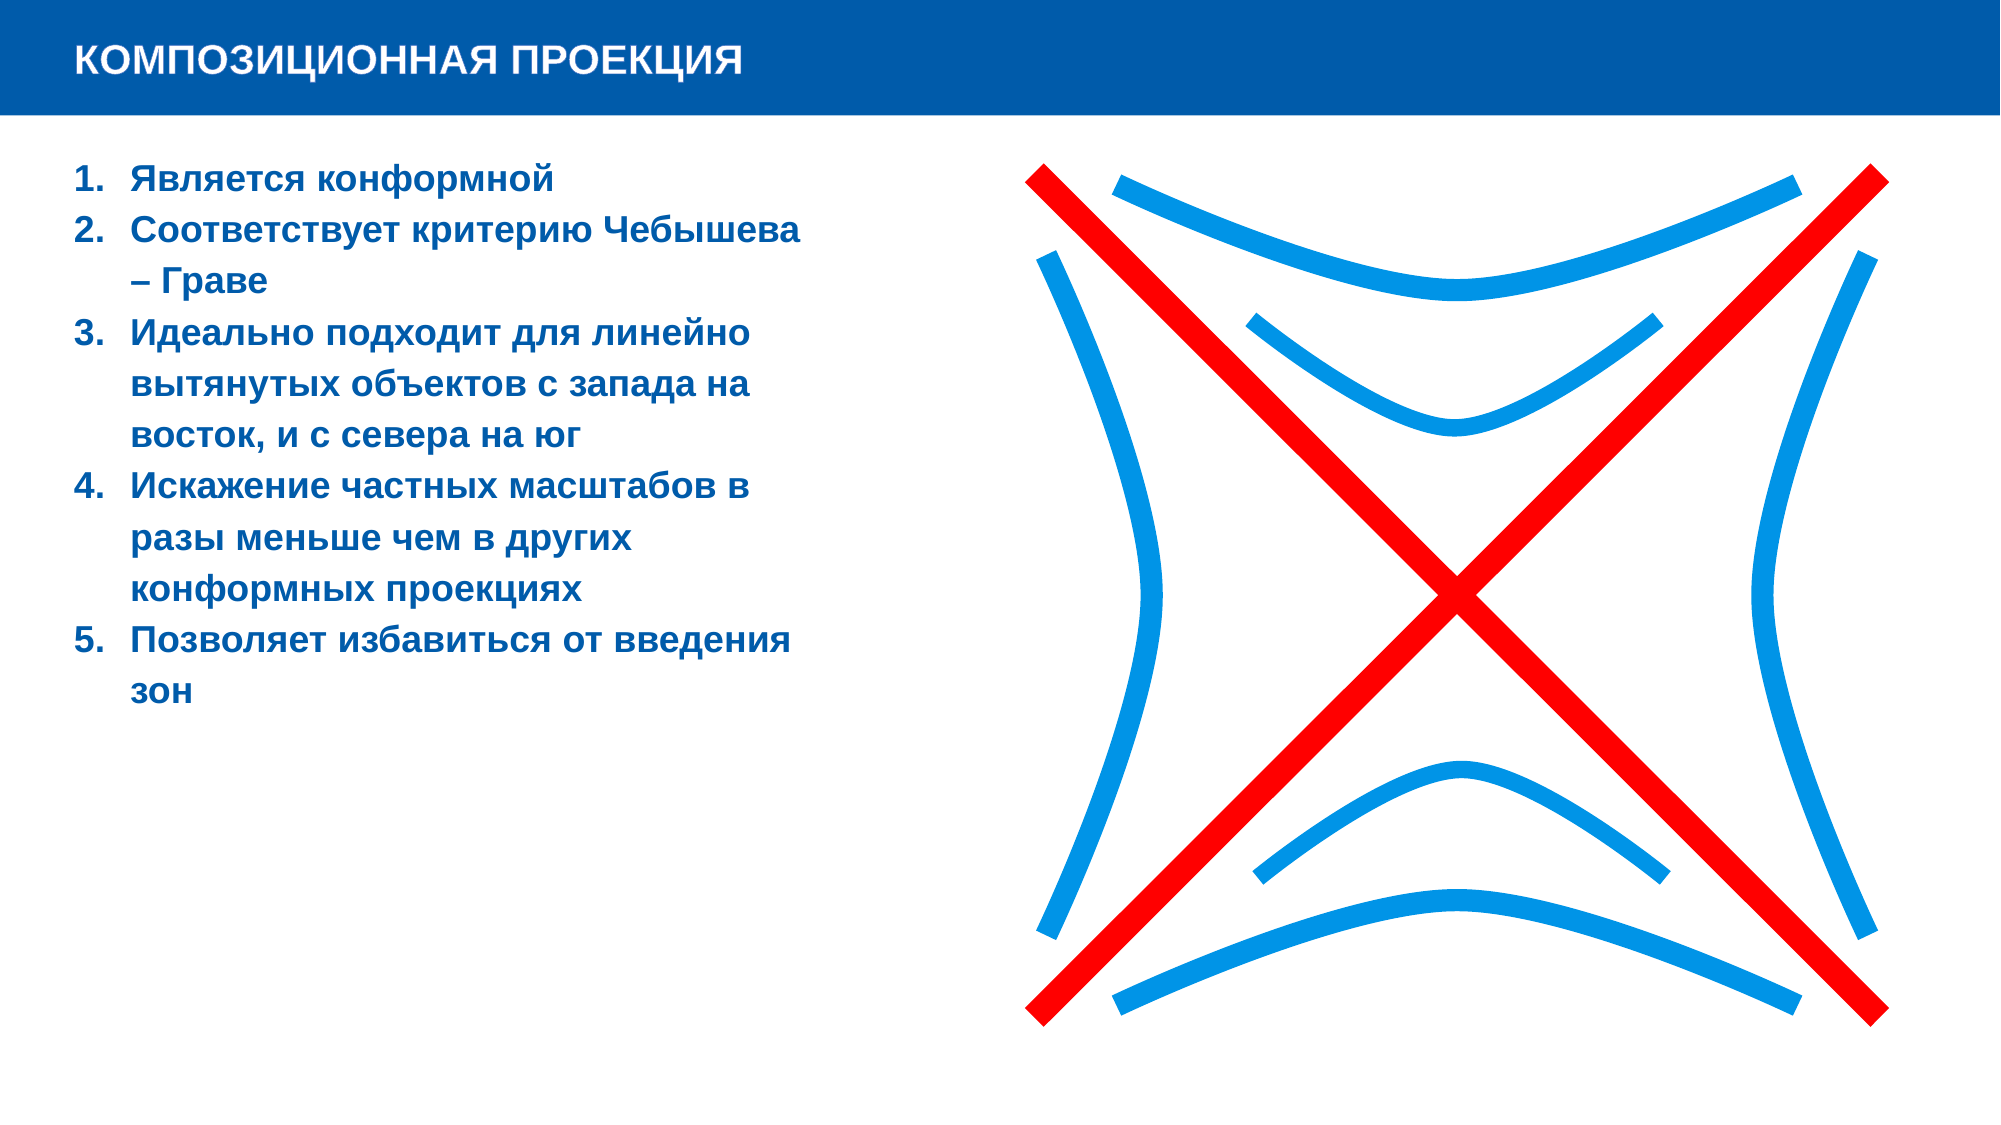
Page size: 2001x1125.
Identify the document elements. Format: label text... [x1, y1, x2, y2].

text_box Является конформной Соответствует критерию Чебышева – Граве Идеально подходит для линейно вытянутых объектов с запада на восток, и с севера на юг Искажение частных масштабов в разы меньше чем в других конформных проекциях Позволяет избавиться от введения зон [59, 140, 840, 771]
text_box КОМПОЗИЦИОННАЯ ПРОЕКЦИЯ [59, 24, 1069, 90]
picture [1024, 163, 1891, 1028]
text_box [0, 0, 2000, 116]
